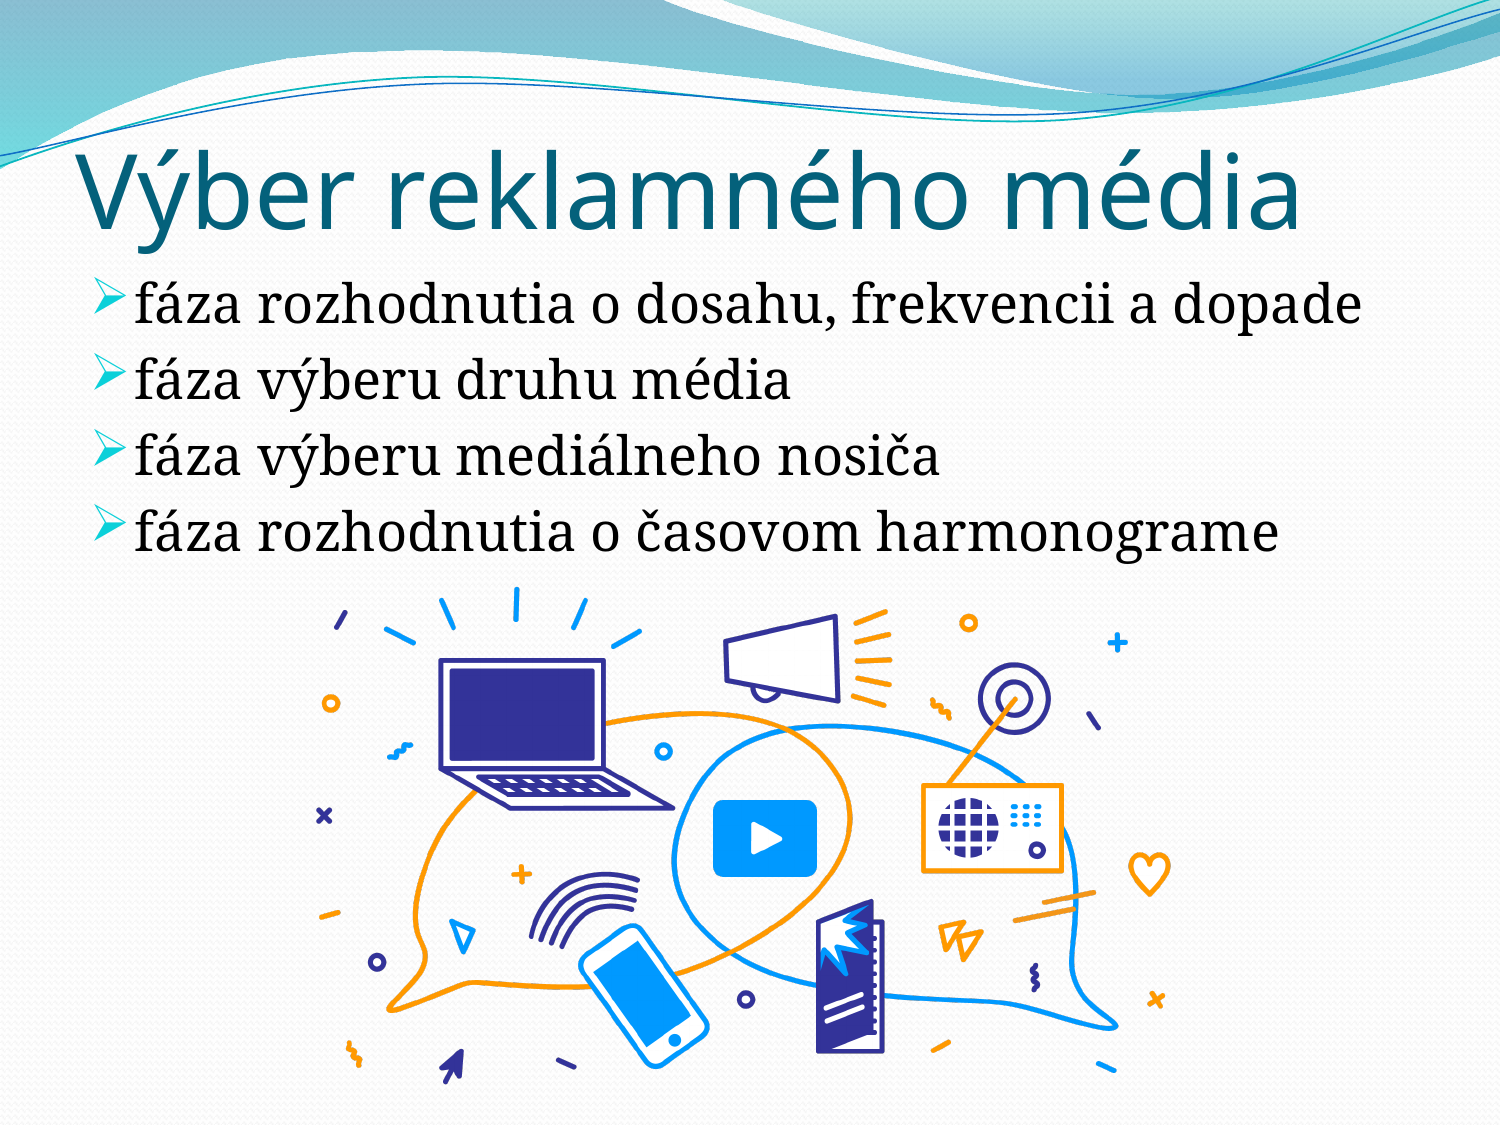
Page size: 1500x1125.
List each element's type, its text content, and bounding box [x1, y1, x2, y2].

list fáza rozhodnutia o dosahu, frekvencii a dopade fáza výberu druhu média fáza výberu mediálneho nosiča fáza rozhodnutia o časovom harmonograme [75, 262, 1425, 983]
picture [271, 576, 1213, 1125]
title Výber reklamného média [75, 62, 1425, 250]
